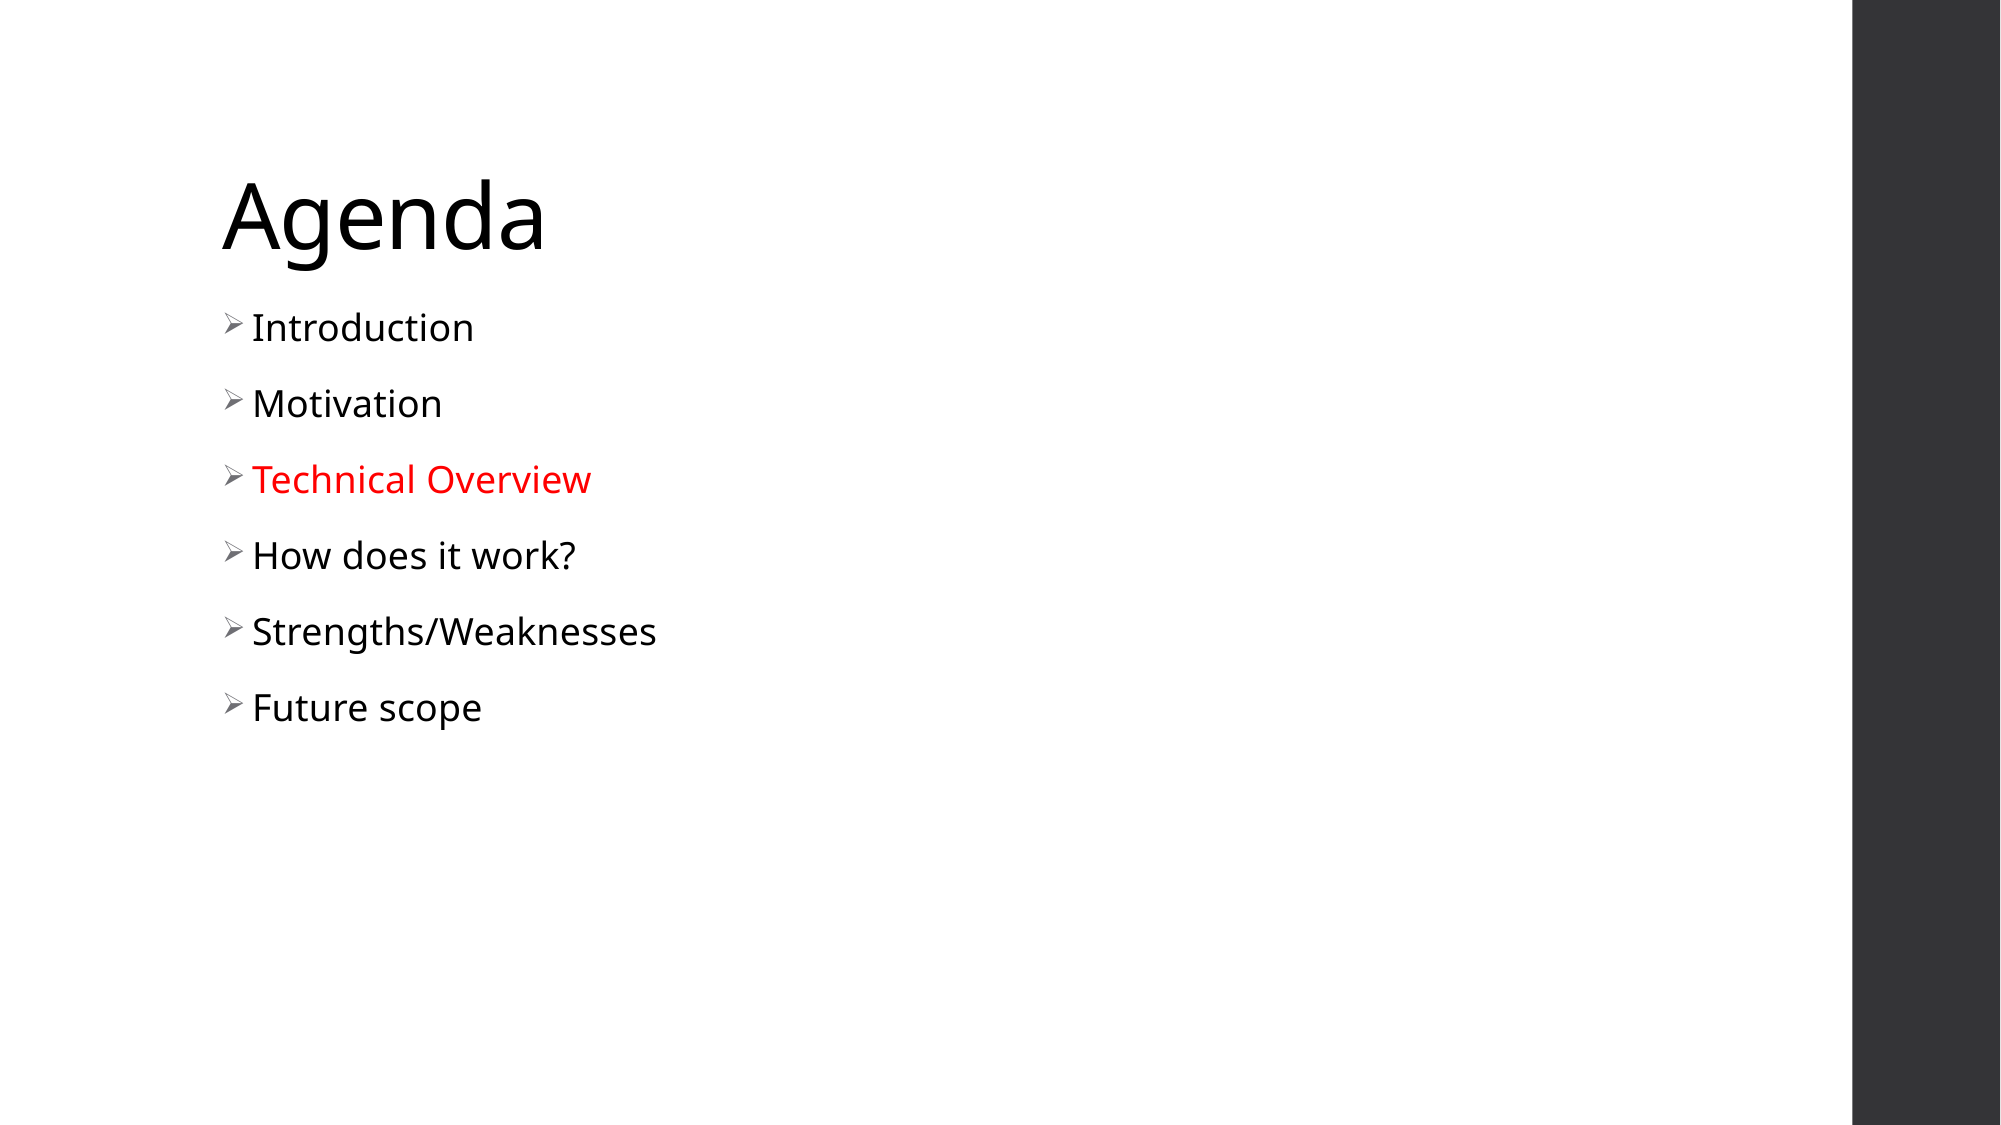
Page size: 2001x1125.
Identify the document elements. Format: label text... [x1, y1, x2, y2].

list Introduction Motivation Technical Overview How does it work? Strengths/Weaknesses Future scope [206, 299, 1617, 1014]
title Agenda [206, 60, 1797, 278]
